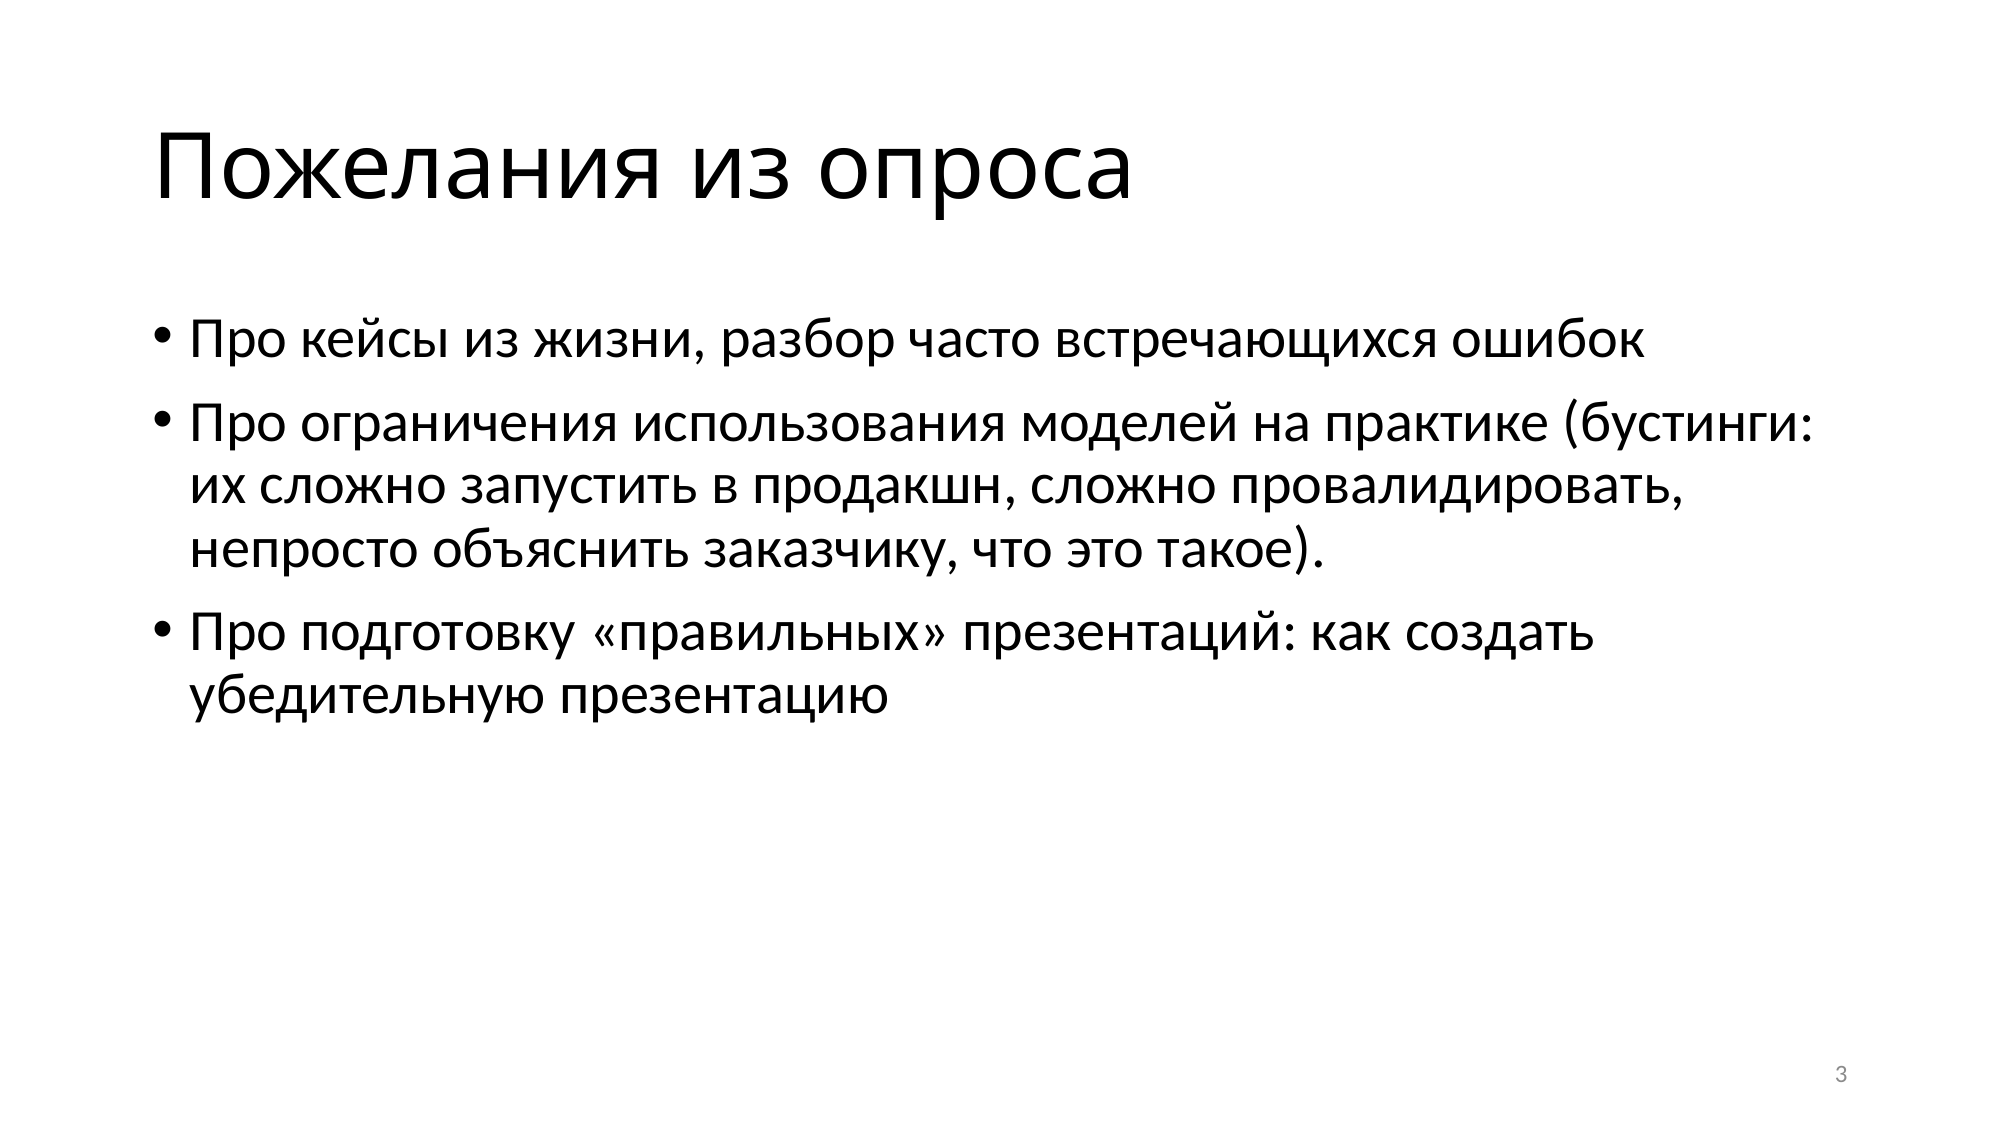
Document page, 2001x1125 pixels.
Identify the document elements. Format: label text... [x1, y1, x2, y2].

title Пожелания из опроса [137, 59, 1863, 278]
slide_number 3 [1412, 1042, 1863, 1103]
list Про кейсы из жизни, разбор часто встречающихся ошибок Про ограничения использования моделей на практике (бустинги: их сложно запустить в продакшн, сложно провалидировать, непросто объяснить заказчику, что это такое). Про подготовку «правильных» презентаций: как создать убедительную презентацию [137, 299, 1863, 1014]
